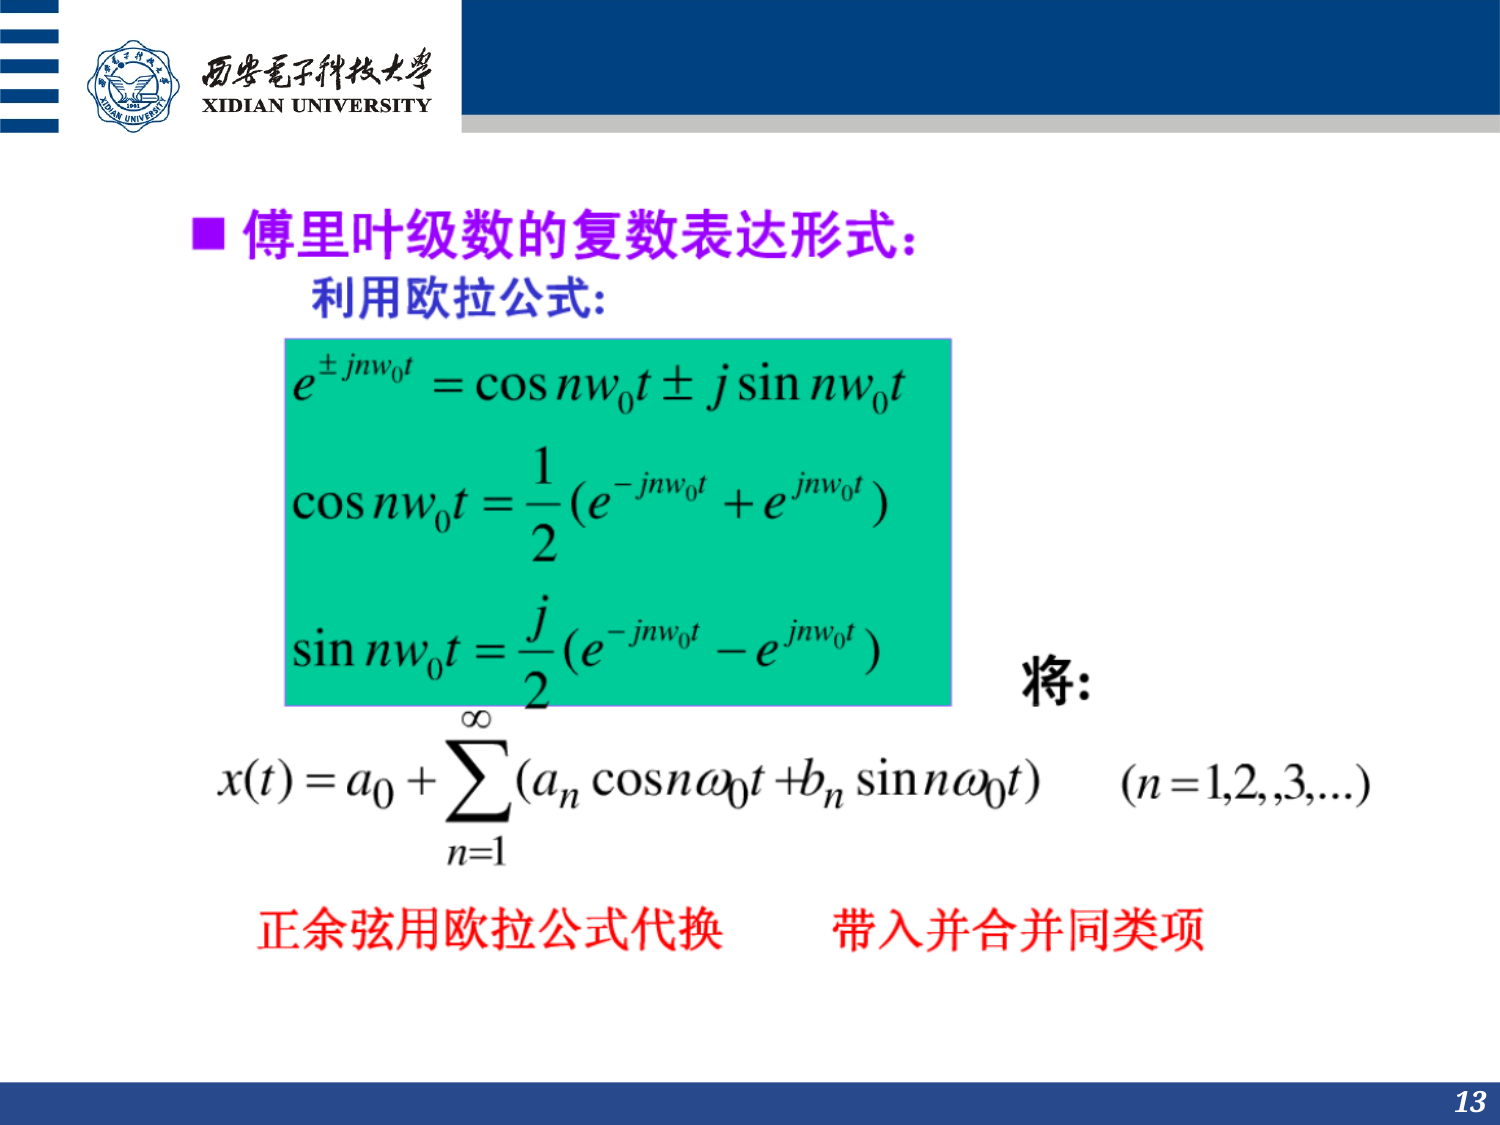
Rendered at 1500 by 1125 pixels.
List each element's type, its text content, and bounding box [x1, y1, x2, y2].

picture [0, 0, 1500, 1082]
slide_number 13 [1164, 1082, 1500, 1125]
